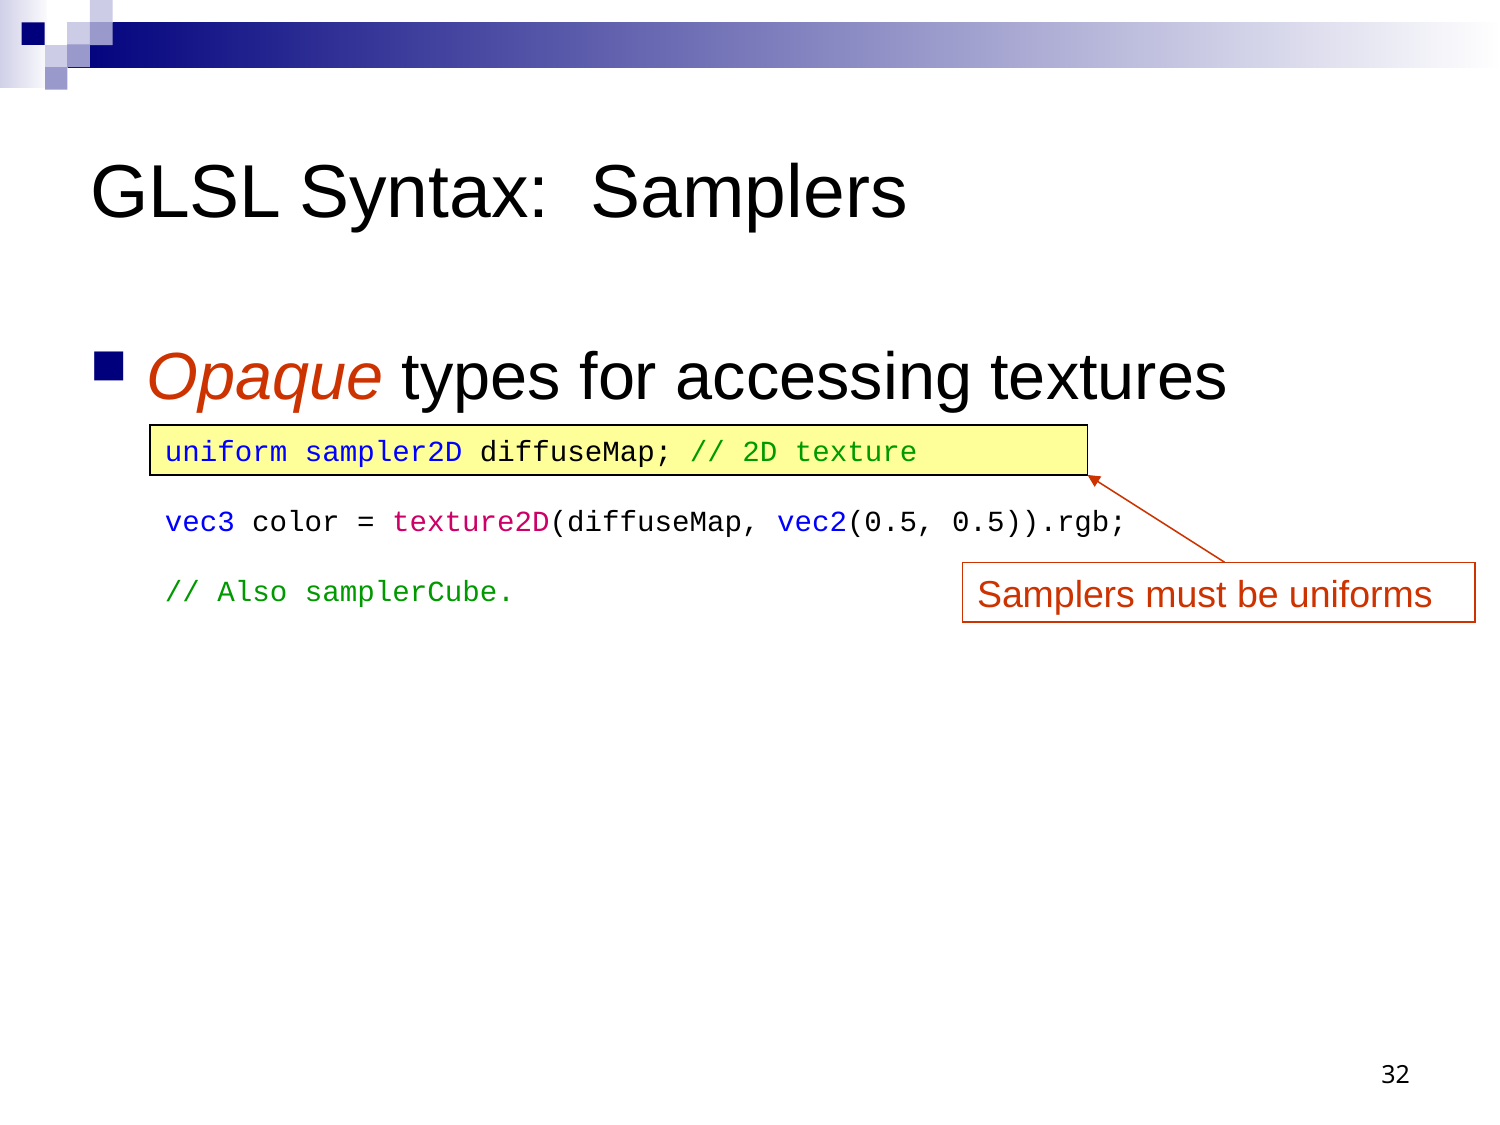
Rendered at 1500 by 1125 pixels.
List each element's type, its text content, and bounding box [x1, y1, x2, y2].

text_box uniform sampler2D diffuseMap; // 2D texture vec3 color = texture2D(diffuseMap, vec2(0.5, 0.5)).rgb; // Also samplerCube. [149, 425, 1188, 1000]
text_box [962, 474, 1476, 625]
slide_number 32 [1074, 1025, 1425, 1100]
list Opaque types for accessing textures [75, 324, 1500, 425]
title GLSL Syntax: Samplers [75, 75, 1425, 300]
